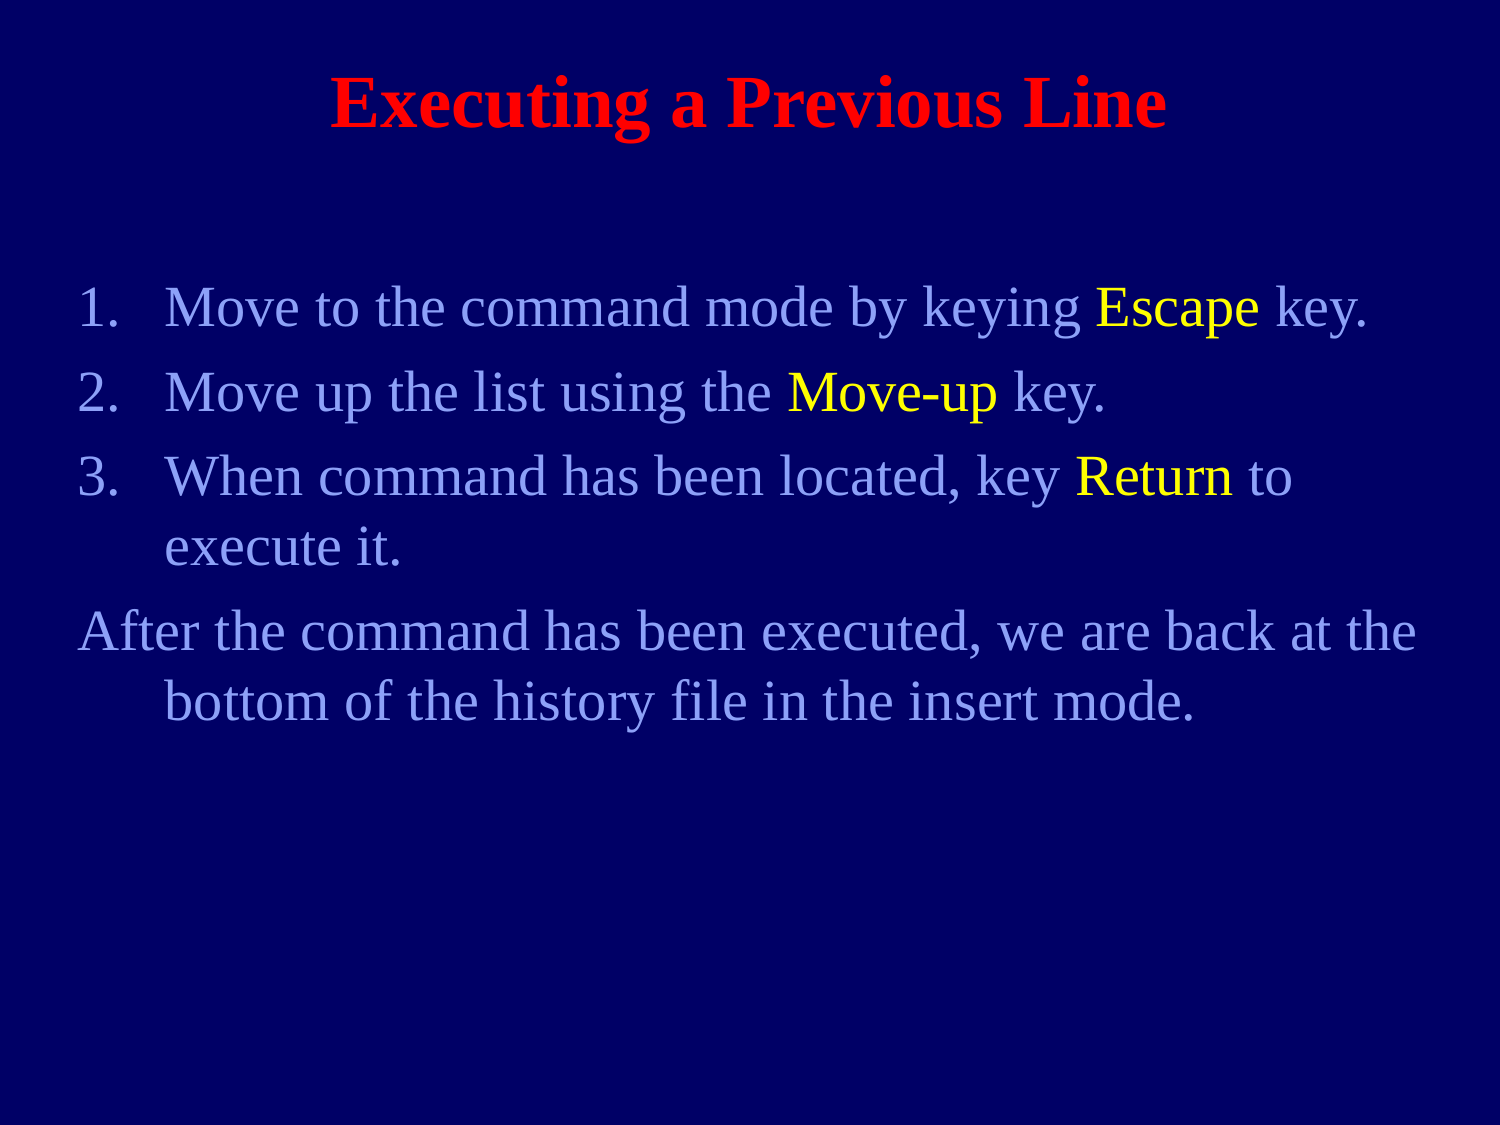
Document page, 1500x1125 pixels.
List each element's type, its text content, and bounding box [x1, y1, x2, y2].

text_box Move to the command mode by keying Escape key. Move up the list using the Move-up key. When command has been located, key Return to execute it. After the command has been executed, we are back at the bottom of the history file in the insert mode. [75, 251, 1420, 732]
title Executing a Previous Line [179, 50, 1321, 241]
